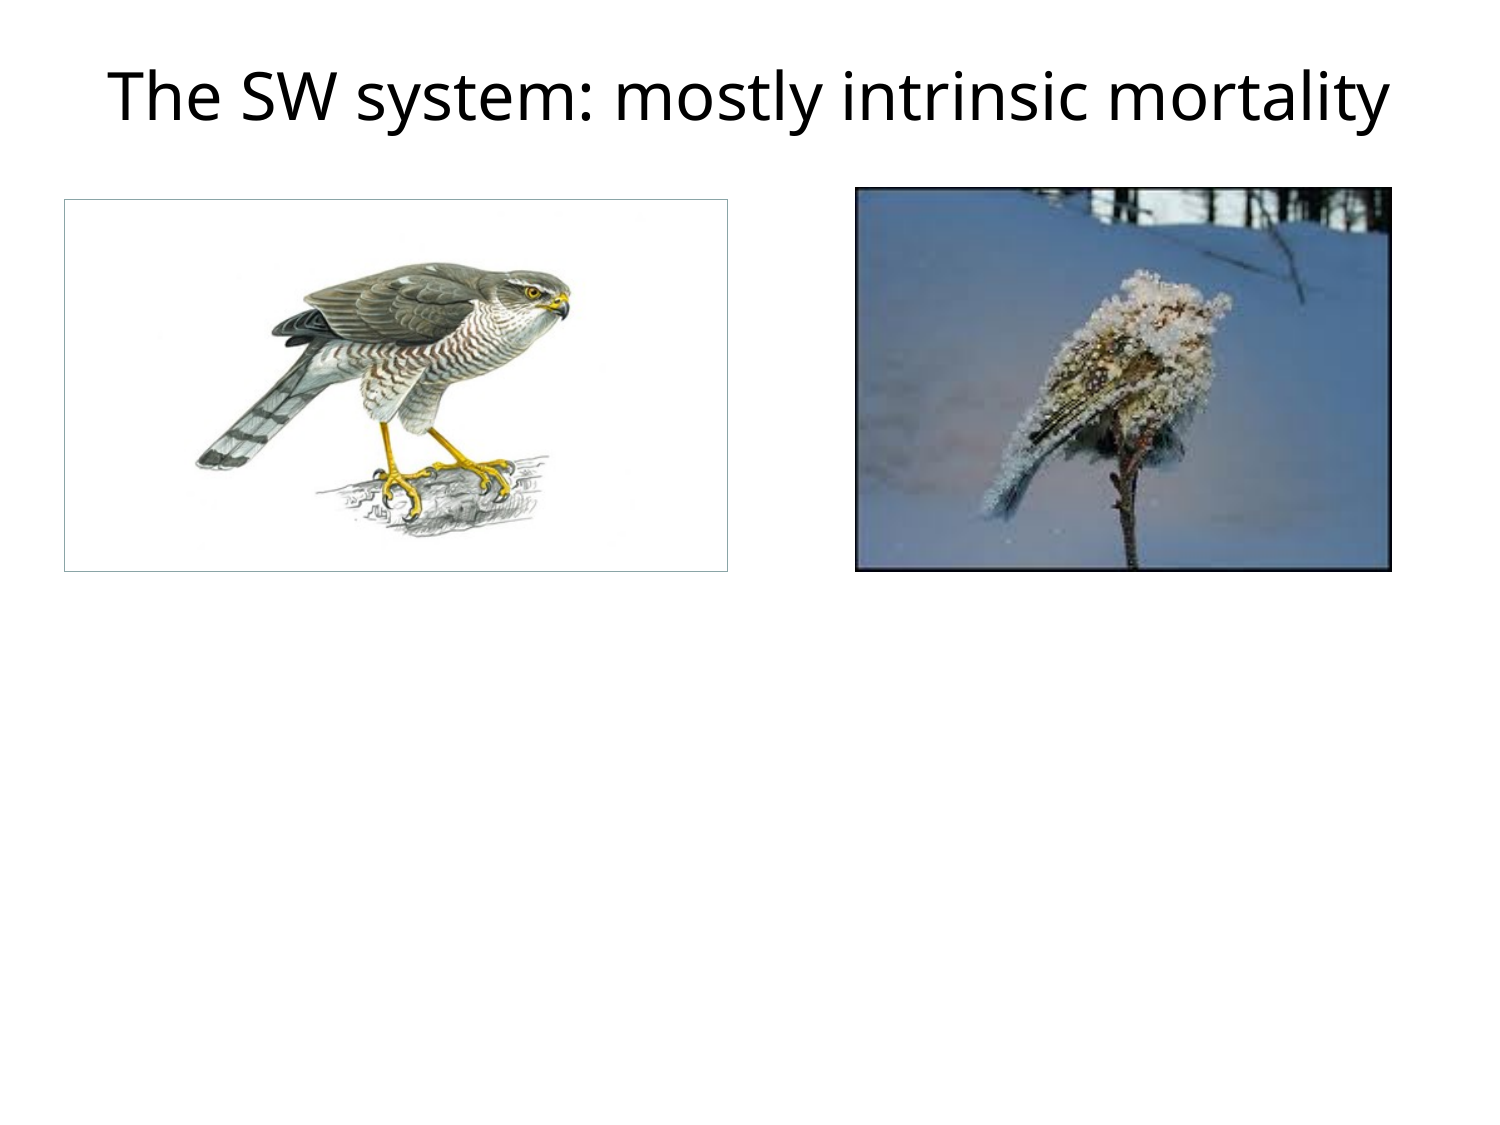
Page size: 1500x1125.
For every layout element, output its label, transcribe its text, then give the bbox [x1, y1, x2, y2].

title The SW system: mostly intrinsic mortality [0, 0, 1500, 188]
picture [64, 199, 728, 573]
picture [855, 186, 1393, 572]
